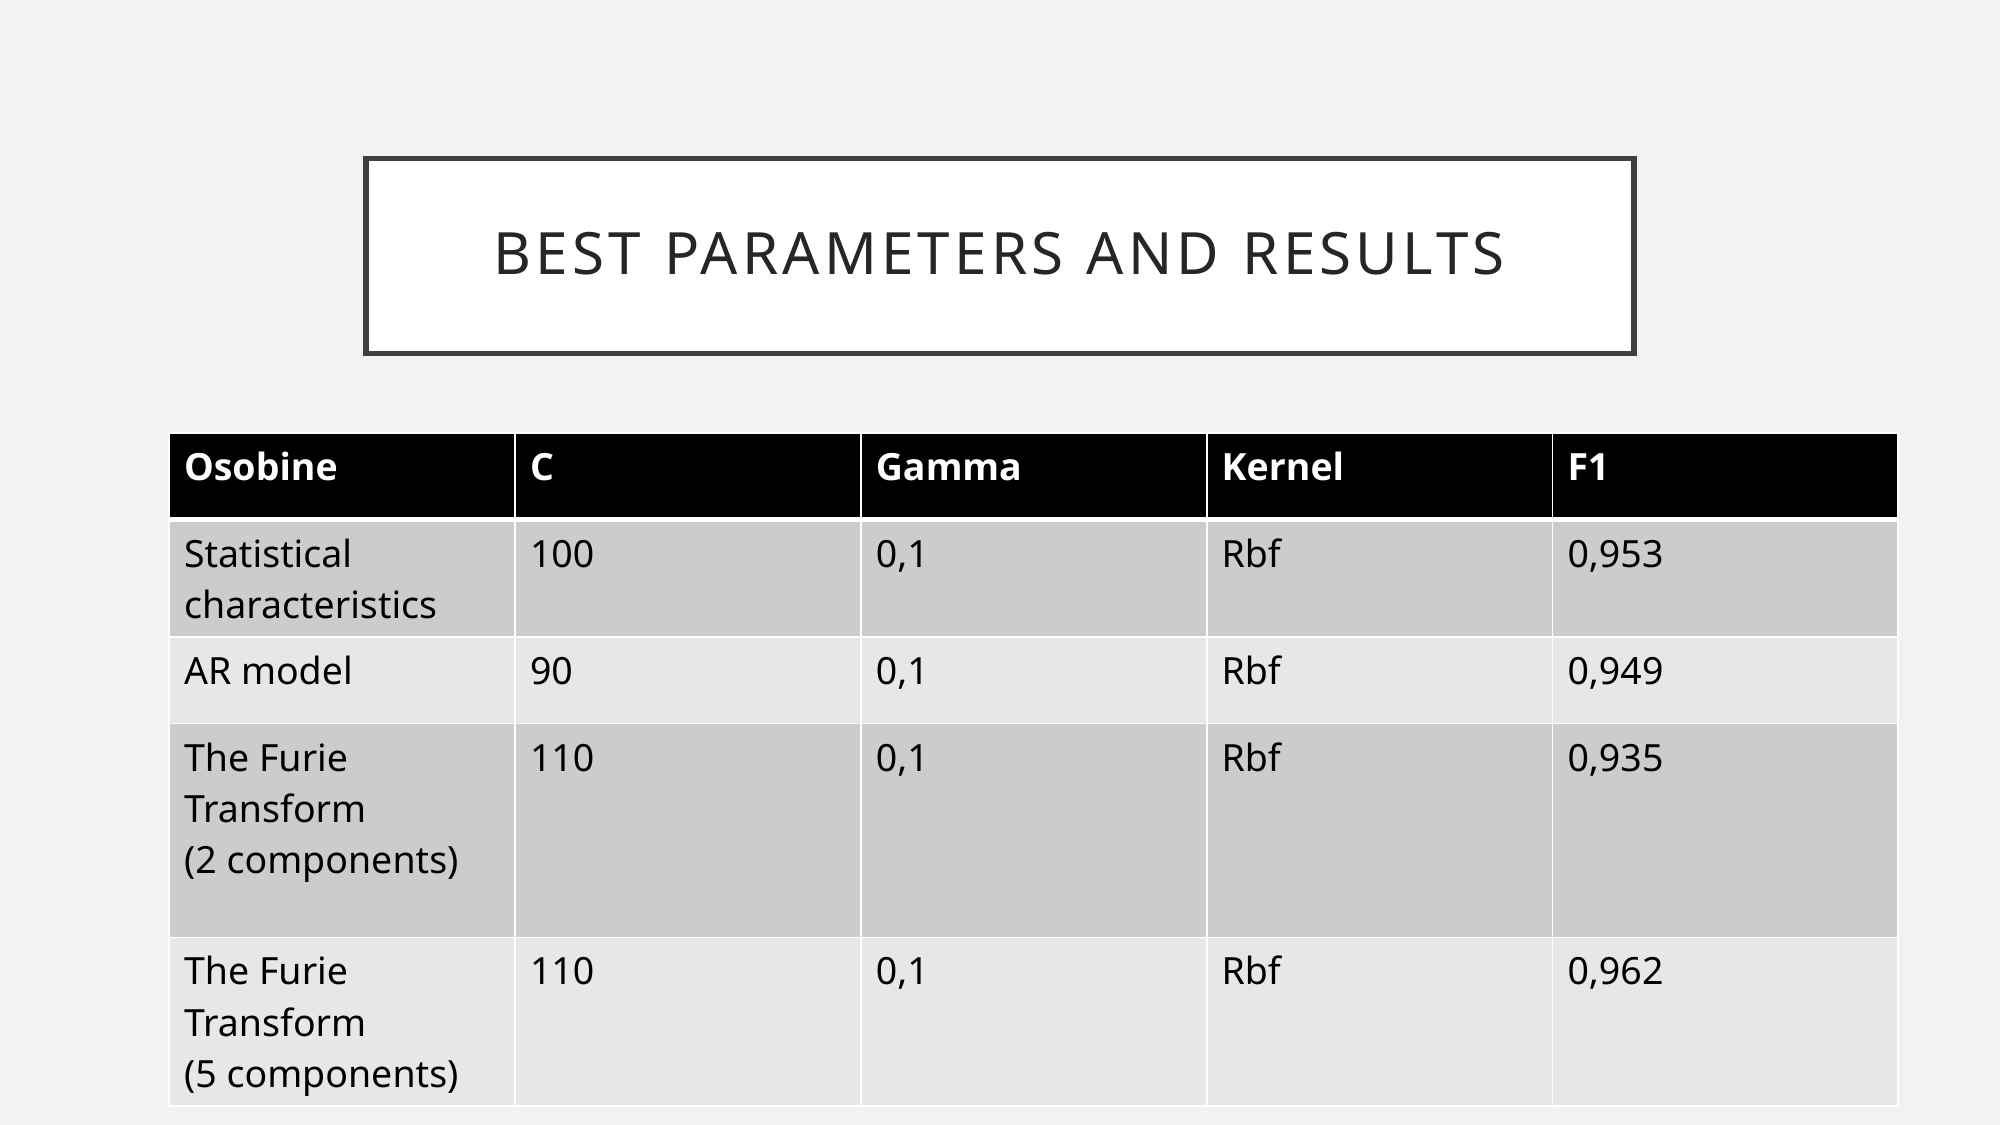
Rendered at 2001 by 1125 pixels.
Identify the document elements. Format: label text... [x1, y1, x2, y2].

table_cell 0,1 [862, 522, 1206, 636]
table_cell The Furie Transform (5 components) [170, 938, 514, 1105]
table_cell 0,949 [1553, 638, 1897, 723]
table_cell 90 [516, 638, 860, 723]
title Best parameters and results [363, 156, 1637, 356]
table_cell The Furie Transform (2 components) [170, 724, 514, 937]
table_cell Statistical characteristics [170, 522, 514, 636]
table_cell 0,935 [1553, 724, 1897, 937]
table_cell 0,1 [862, 938, 1206, 1105]
table_header Gamma [862, 434, 1206, 517]
table_header Kernel [1208, 434, 1552, 517]
table_cell 0,953 [1553, 522, 1897, 636]
table_header F1 [1553, 434, 1897, 517]
table_cell Rbf [1208, 724, 1552, 937]
table_cell 0,1 [862, 638, 1206, 723]
table_cell 0,1 [862, 724, 1206, 937]
table_cell 110 [516, 938, 860, 1105]
table_cell AR model [170, 638, 514, 723]
table_cell 110 [516, 724, 860, 937]
table_header C [516, 434, 860, 517]
table_cell Rbf [1208, 638, 1552, 723]
table_cell Rbf [1208, 522, 1552, 636]
table_header Osobine [170, 434, 514, 517]
table_cell 0,962 [1553, 938, 1897, 1105]
table_cell 100 [516, 522, 860, 636]
table_cell Rbf [1208, 938, 1552, 1105]
